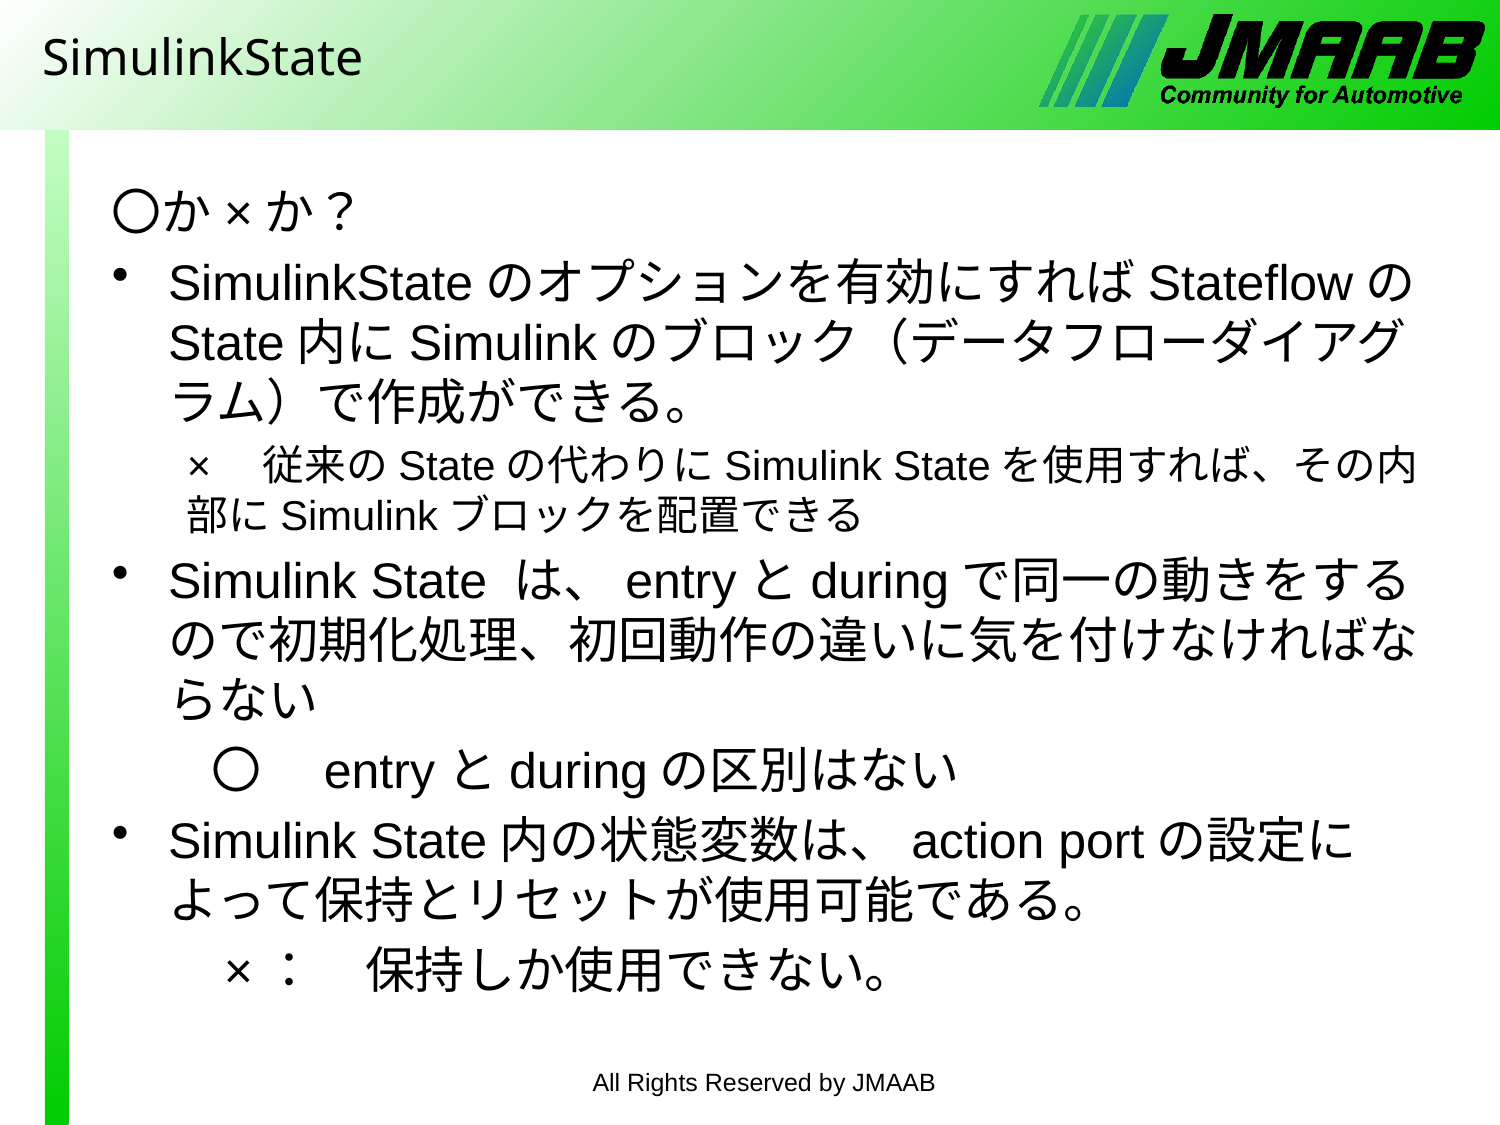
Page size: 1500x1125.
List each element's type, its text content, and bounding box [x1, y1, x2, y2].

list 〇か×か？ SimulinkStateのオプションを有効にすればStateflowのState内にSimulinkのブロック（データフローダイアグラム）で作成ができる。 × 従来のStateの代わりにSimulink Stateを使用すれば、その内部にSimulinkブロックを配置できる Simulink State は、entryとduringで同一の動きをするので初期化処理、初回動作の違いに気を付けなければならない 〇 entryとduringの区別はない Simulink State内の状態変数は、action portの設定によって保持とリセットが使用可能である。 ×： 保持しか使用できない。 [96, 172, 1447, 1047]
picture [1036, 11, 1486, 109]
title SimulinkState [27, 21, 1057, 91]
